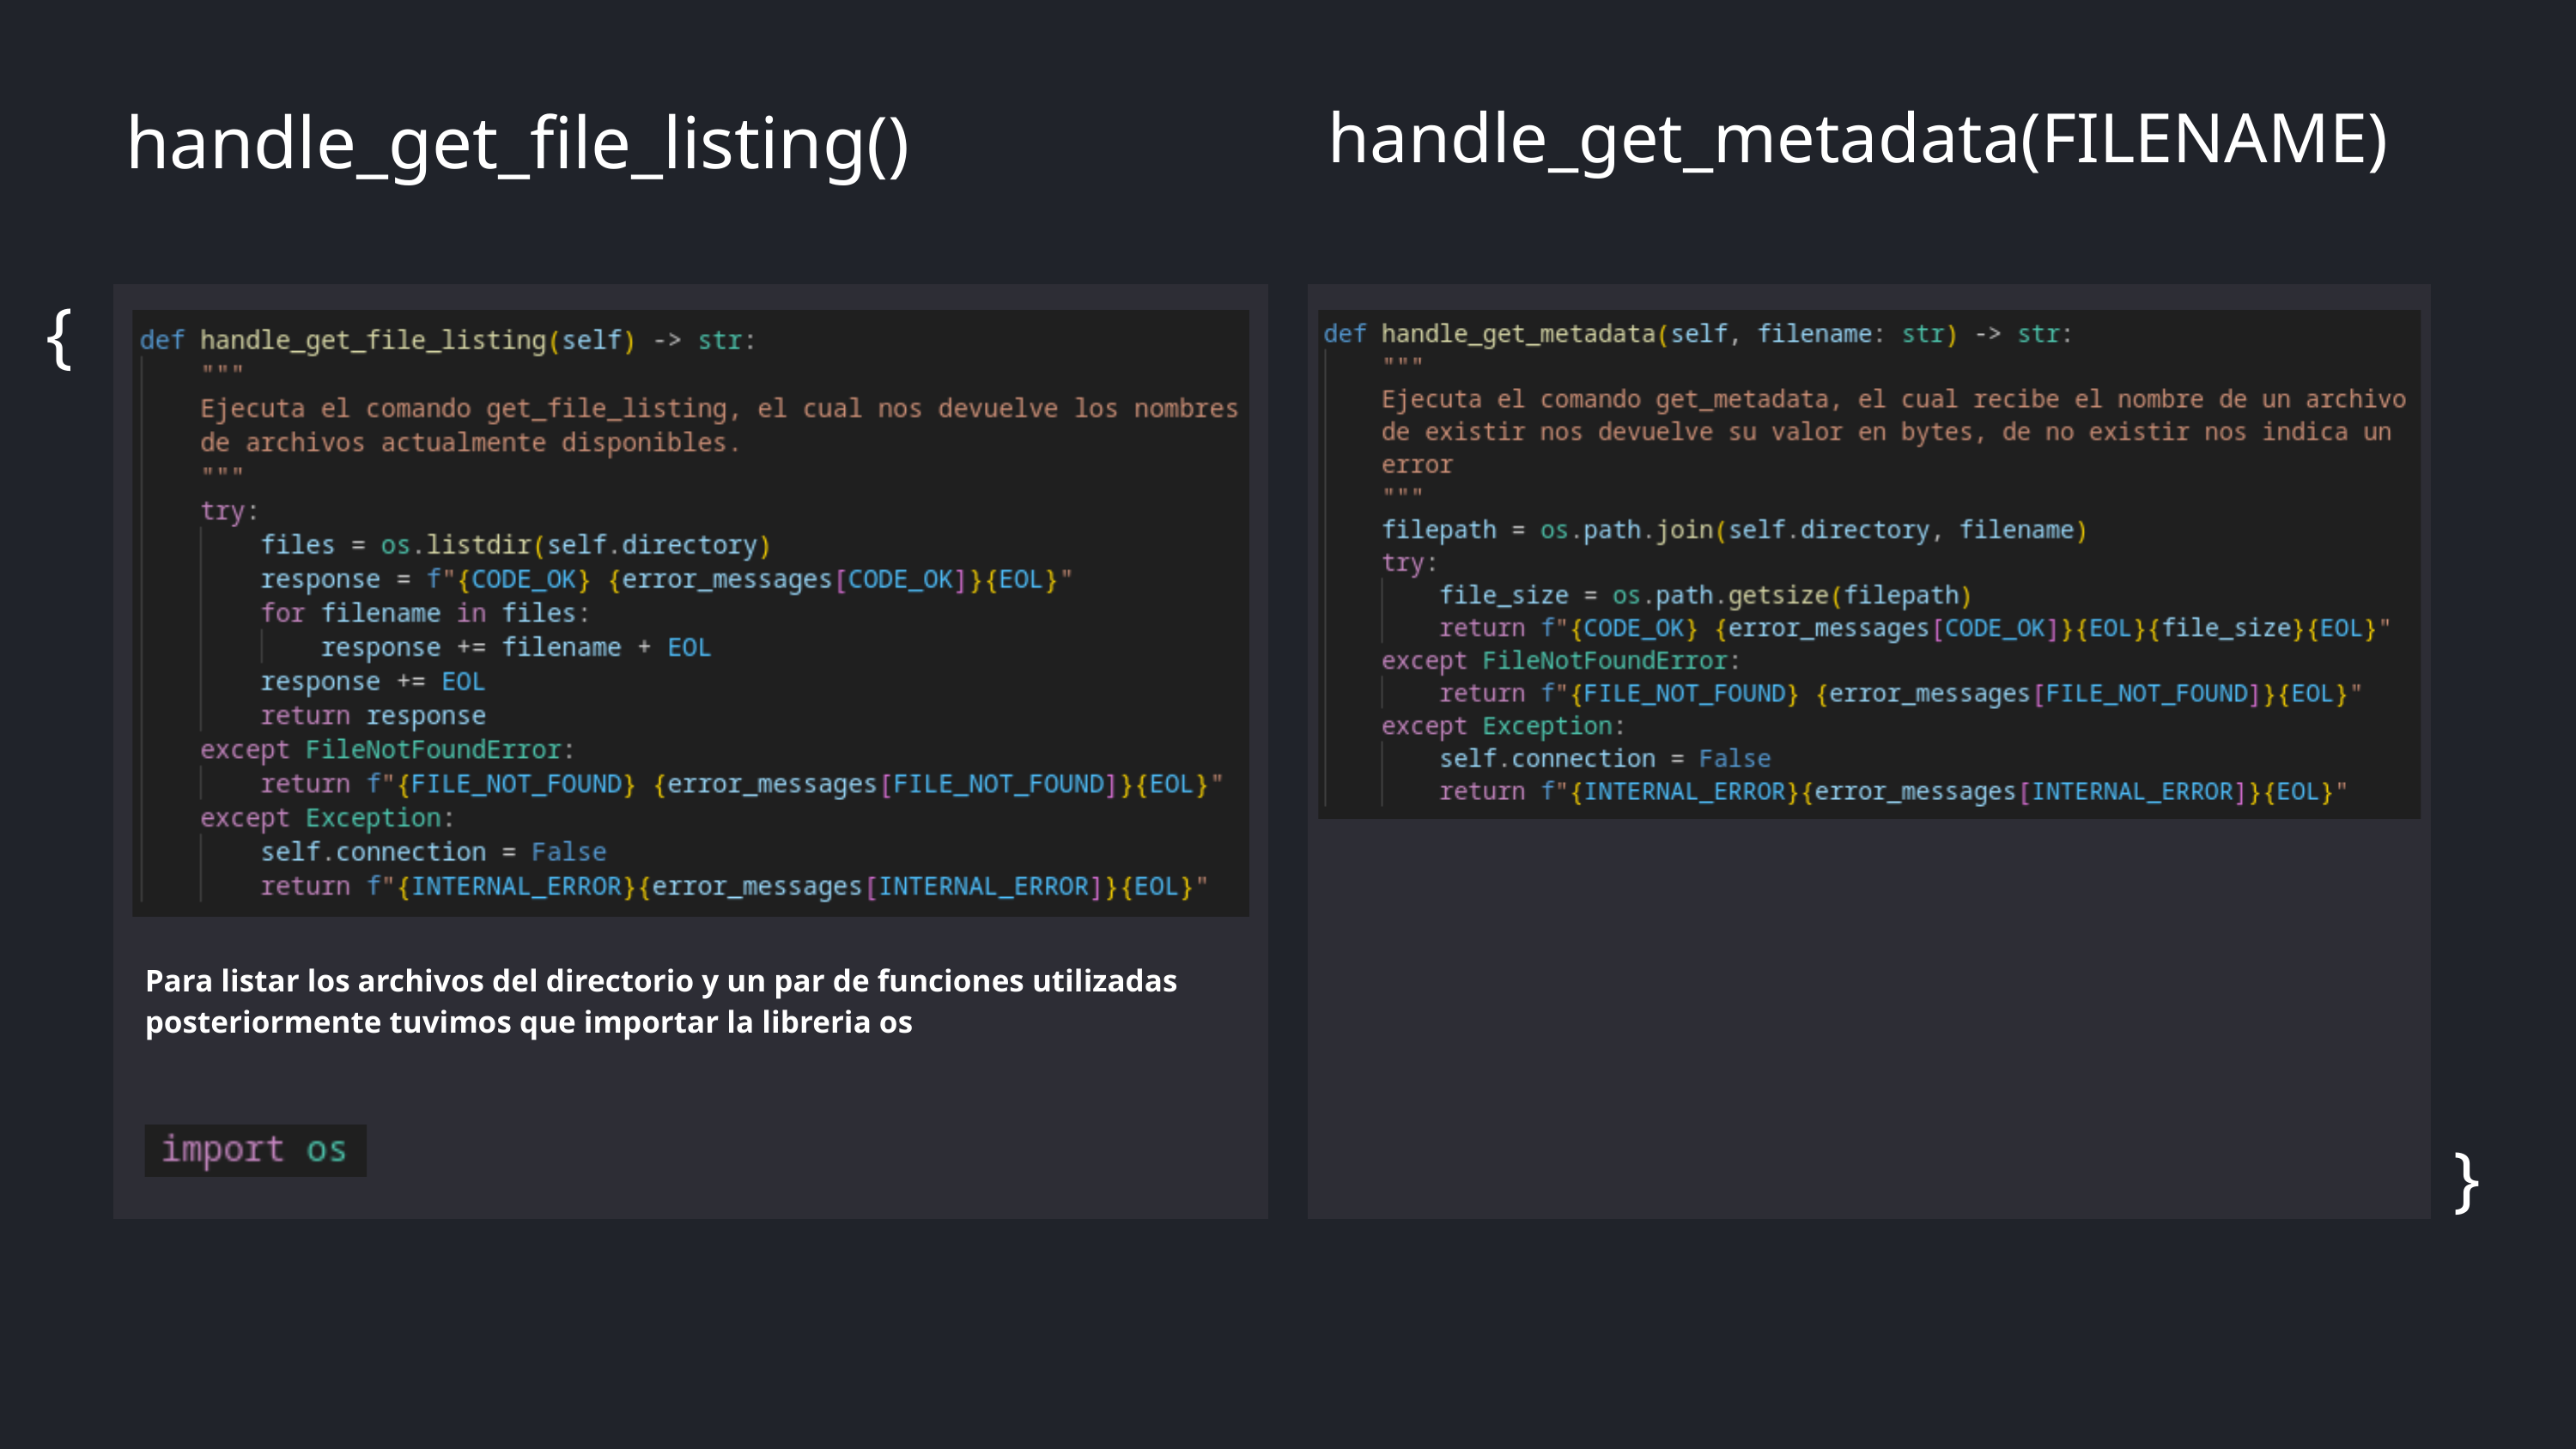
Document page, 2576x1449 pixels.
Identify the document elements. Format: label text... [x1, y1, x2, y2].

text_box } [2434, 1137, 2481, 1219]
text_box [1308, 283, 2432, 1220]
text_box handle_get_file_listing() [125, 101, 1208, 184]
text_box handle_get_metadata(FILENAME) [1327, 99, 2576, 177]
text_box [112, 283, 1269, 1220]
text_box { [0, 293, 73, 375]
